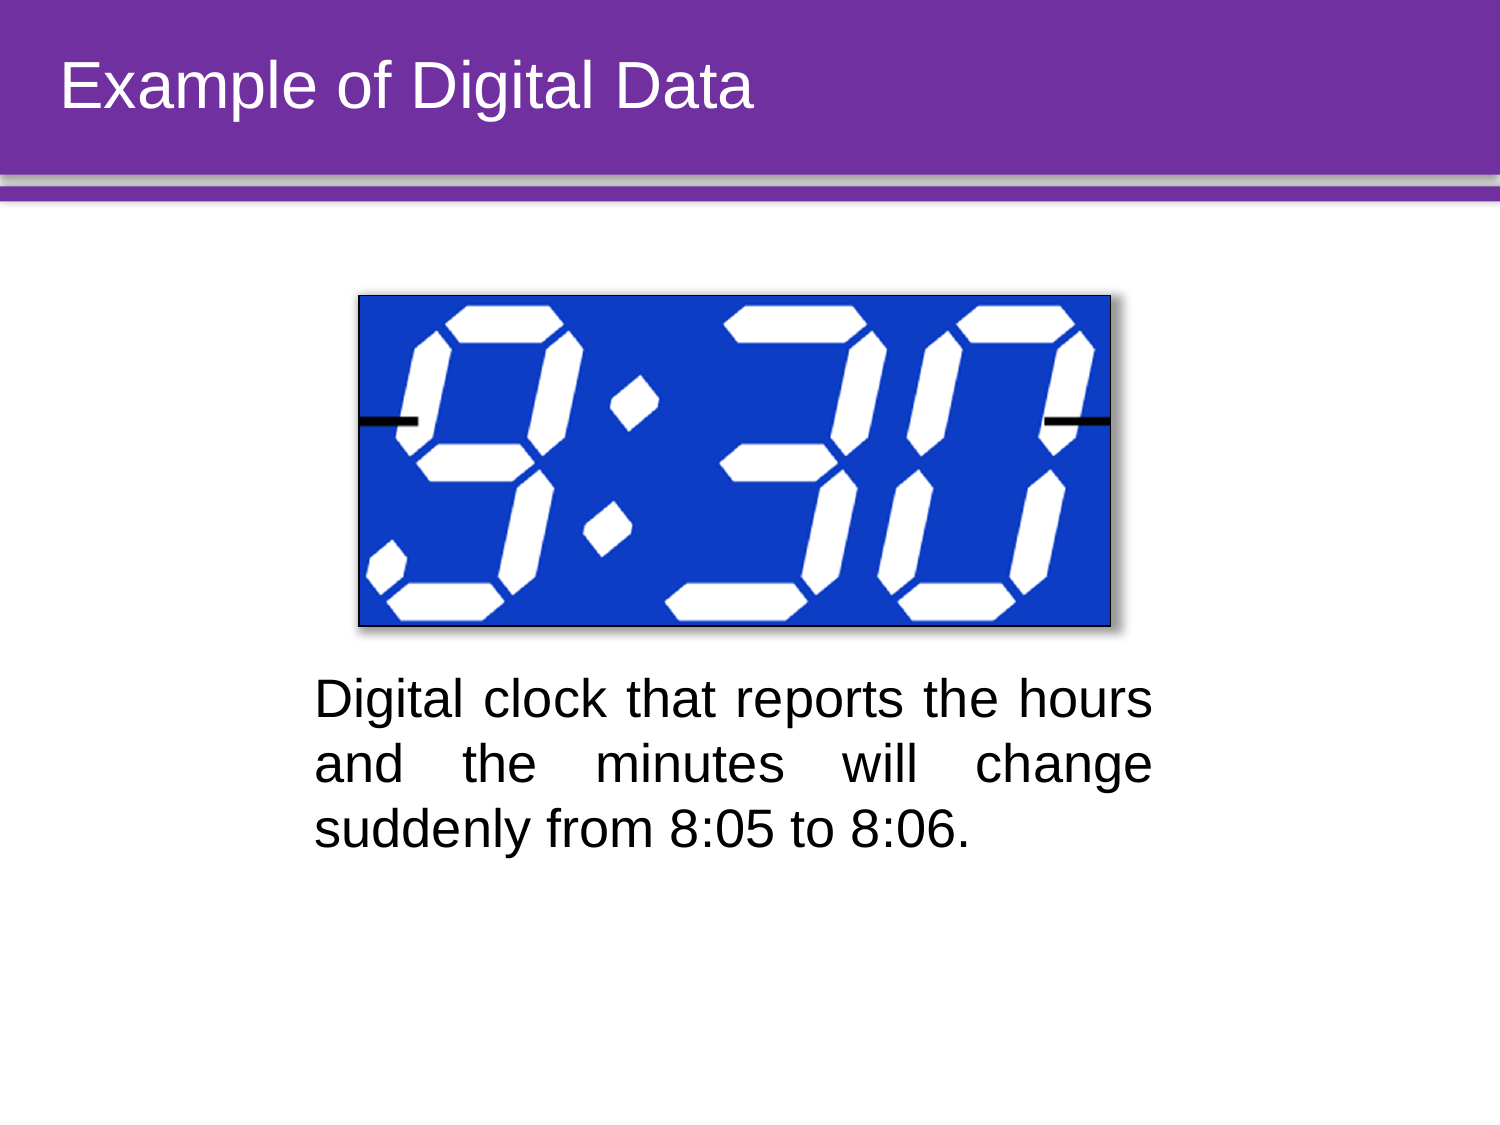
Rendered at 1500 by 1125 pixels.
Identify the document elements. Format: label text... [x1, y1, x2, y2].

title Example of Digital Data [44, 0, 1464, 175]
text_box Digital clock that reports the hours and the minutes will change suddenly from 8:05 to 8:06. [299, 656, 1171, 866]
picture [359, 296, 1110, 626]
